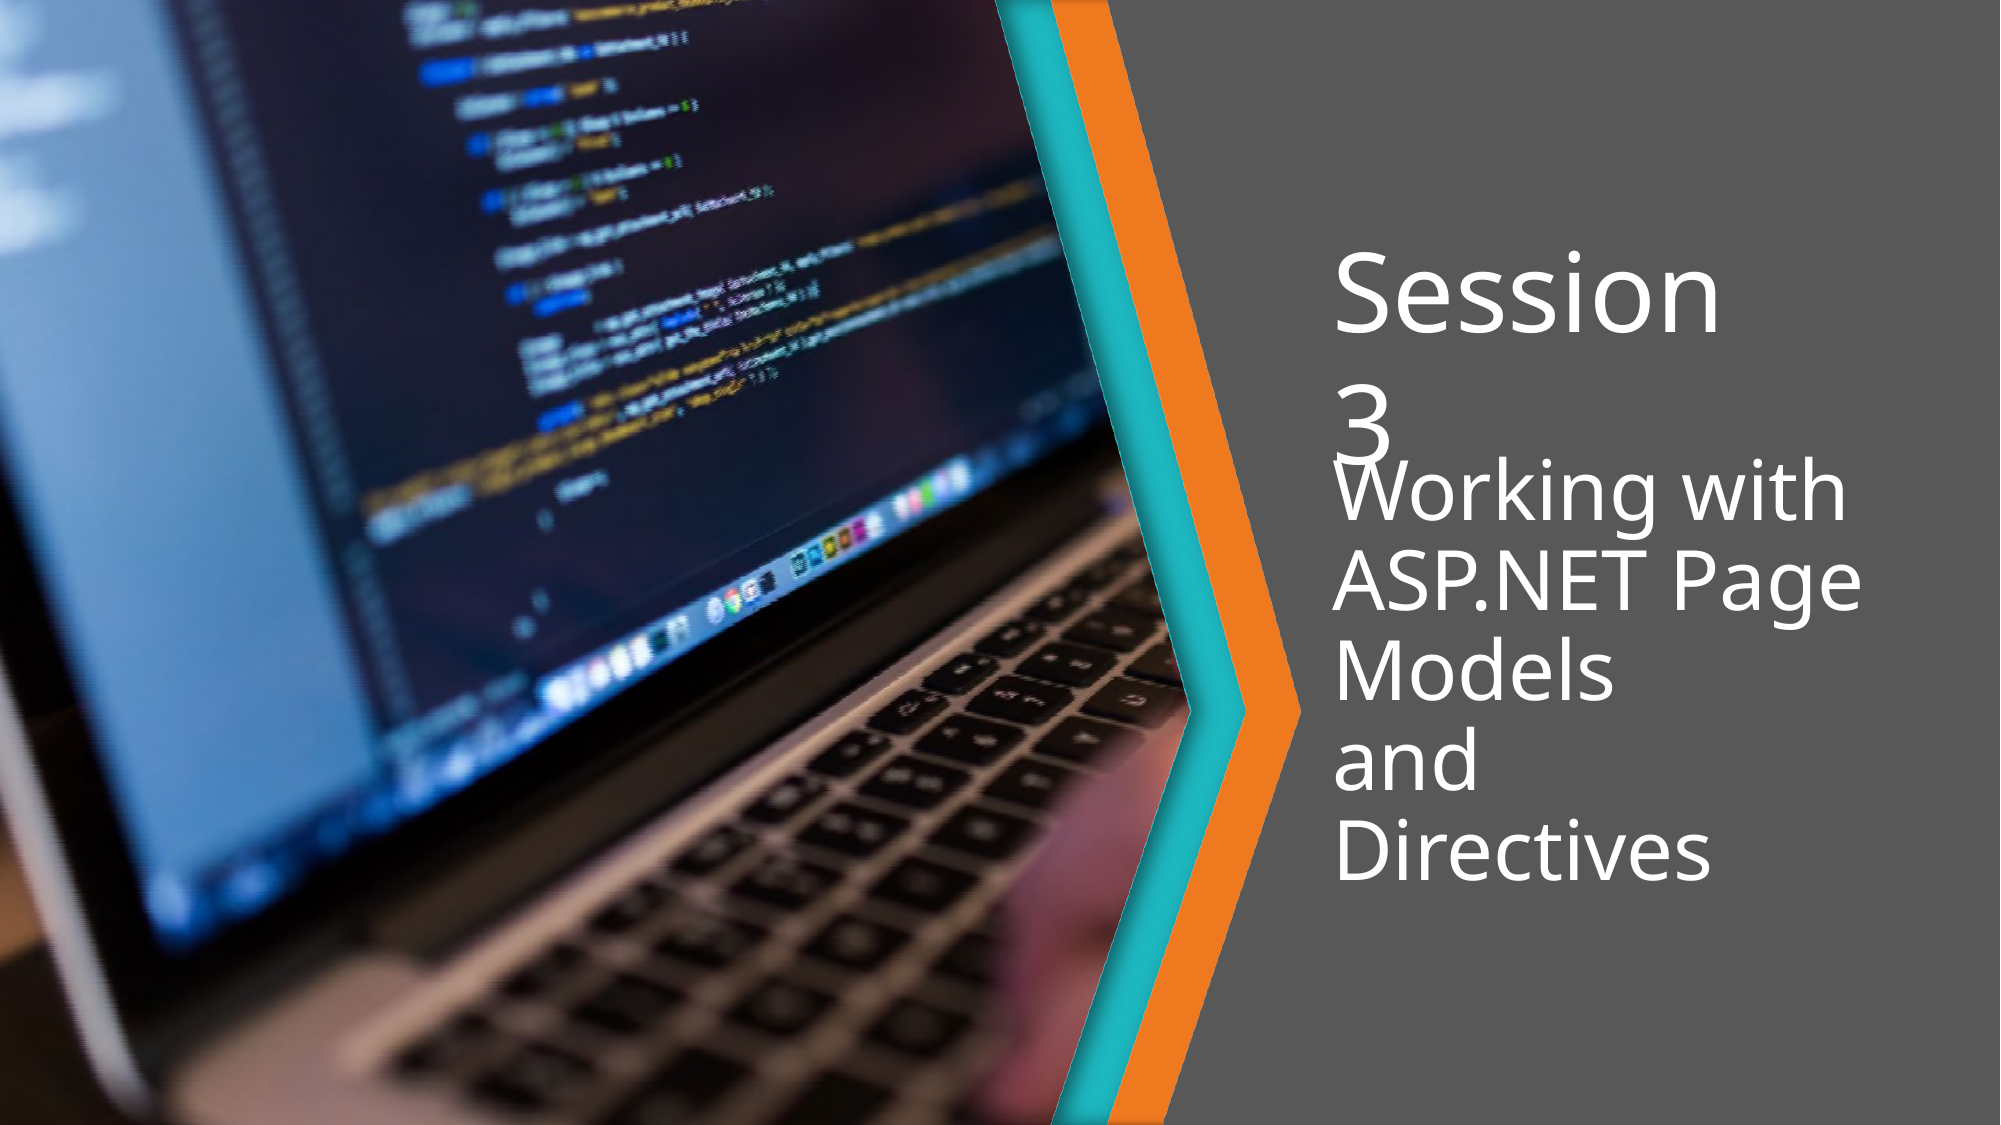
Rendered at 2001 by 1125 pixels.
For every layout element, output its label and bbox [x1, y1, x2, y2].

text_box [0, 0, 2000, 1125]
